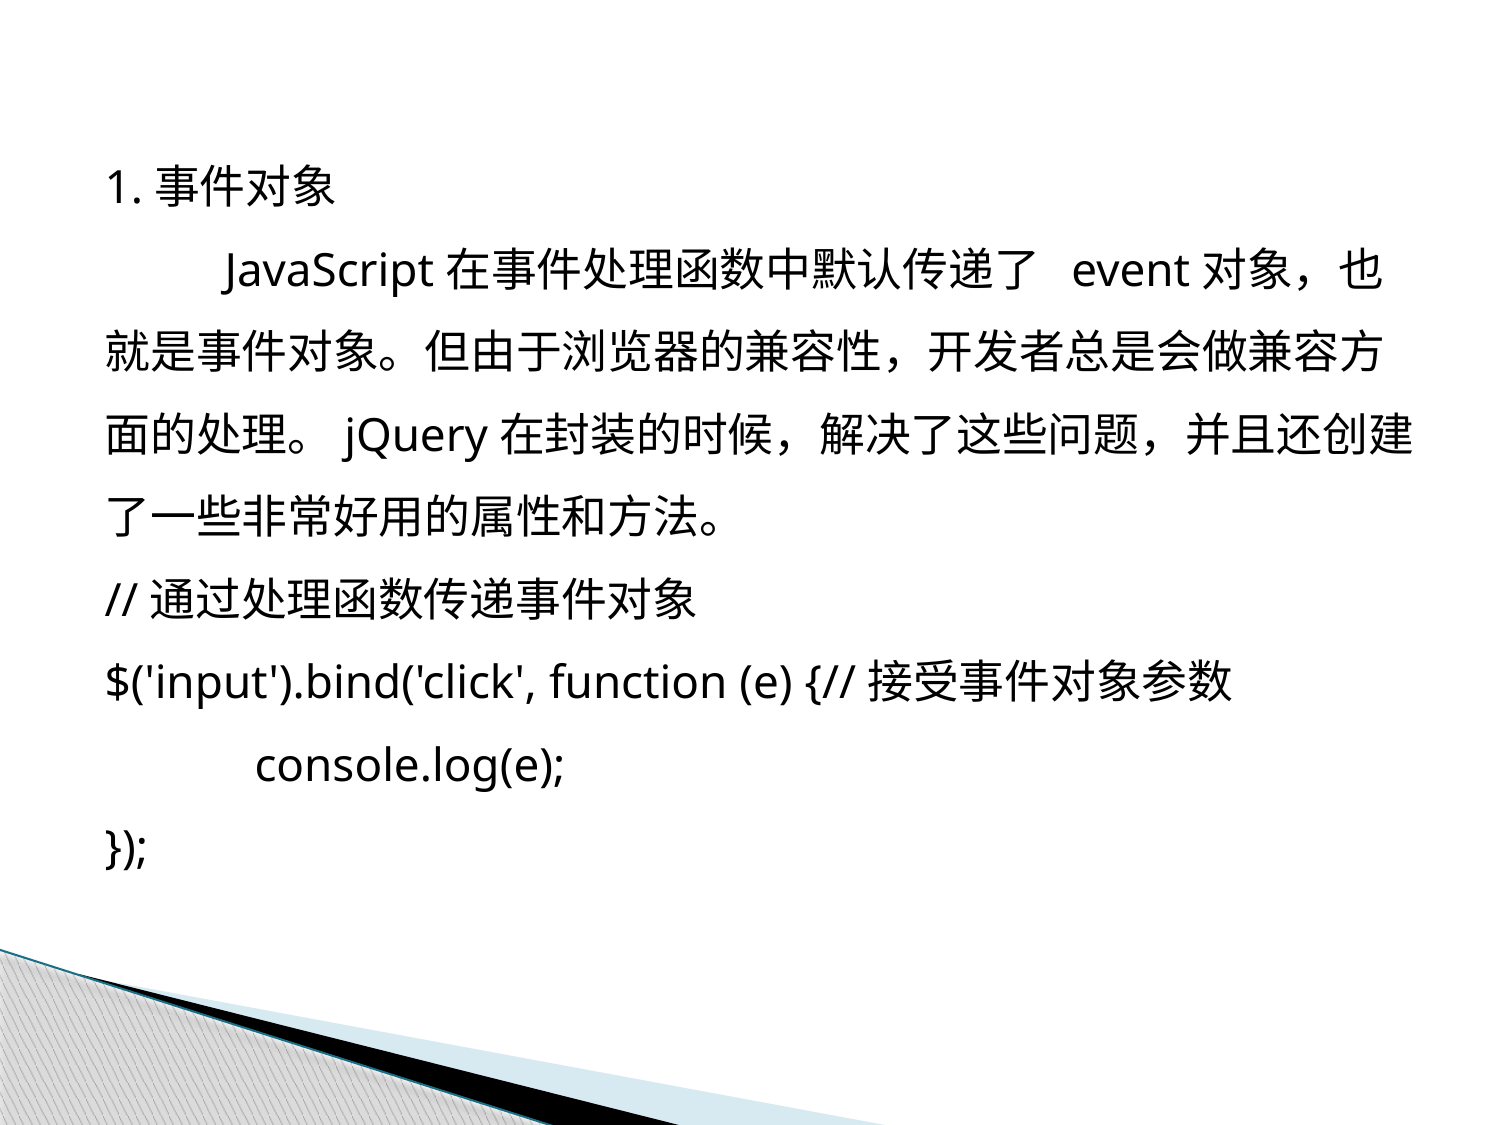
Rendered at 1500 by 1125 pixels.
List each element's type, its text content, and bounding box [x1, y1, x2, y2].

text_box 1.事件对象 JavaScript在事件处理函数中默认传递了 event对象，也就是事件对象。但由于浏览器的兼容性，开发者总是会做兼容方面的处理。jQuery在封装的时候，解决了这些问题，并且还创建了一些非常好用的属性和方法。 //通过处理函数传递事件对象 $('input').bind('click', function (e) {//接受事件对象参数 console.log(e); }); [89, 123, 1439, 1051]
